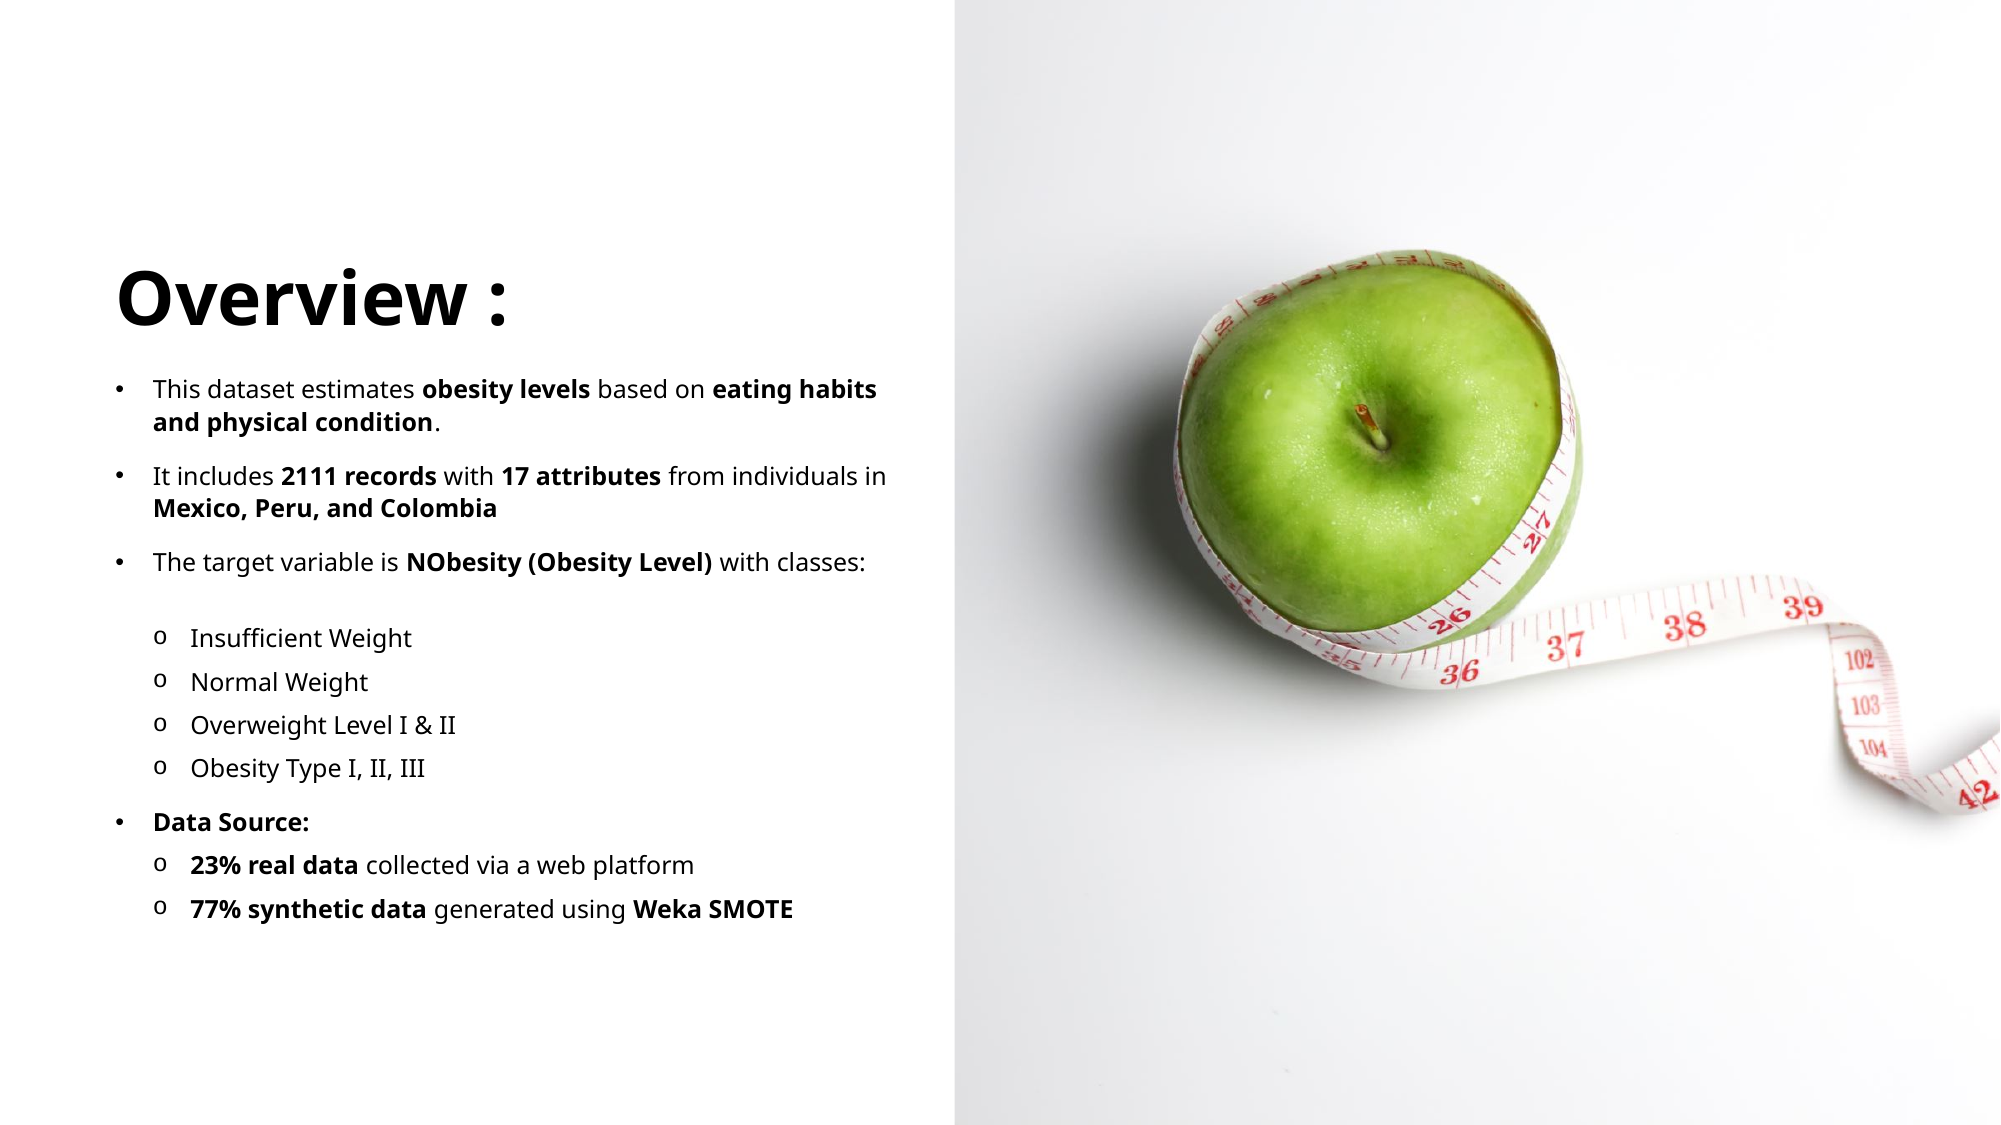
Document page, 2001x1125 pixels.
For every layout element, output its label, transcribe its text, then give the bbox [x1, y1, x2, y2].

list This dataset estimates obesity levels based on eating habits and physical condition. It includes 2111 records with 17 attributes from individuals in Mexico, Peru, and Colombia The target variable is NObesity (Obesity Level) with classes: Insufficient Weight Normal Weight Overweight Level I & II Obesity Type I, II, III Data Source: 23% real data collected via a web platform 77% synthetic data generated using Weka SMOTE [100, 363, 915, 1035]
text_box [0, 0, 954, 1125]
picture [954, 0, 2000, 1125]
title Overview : [100, 98, 867, 350]
